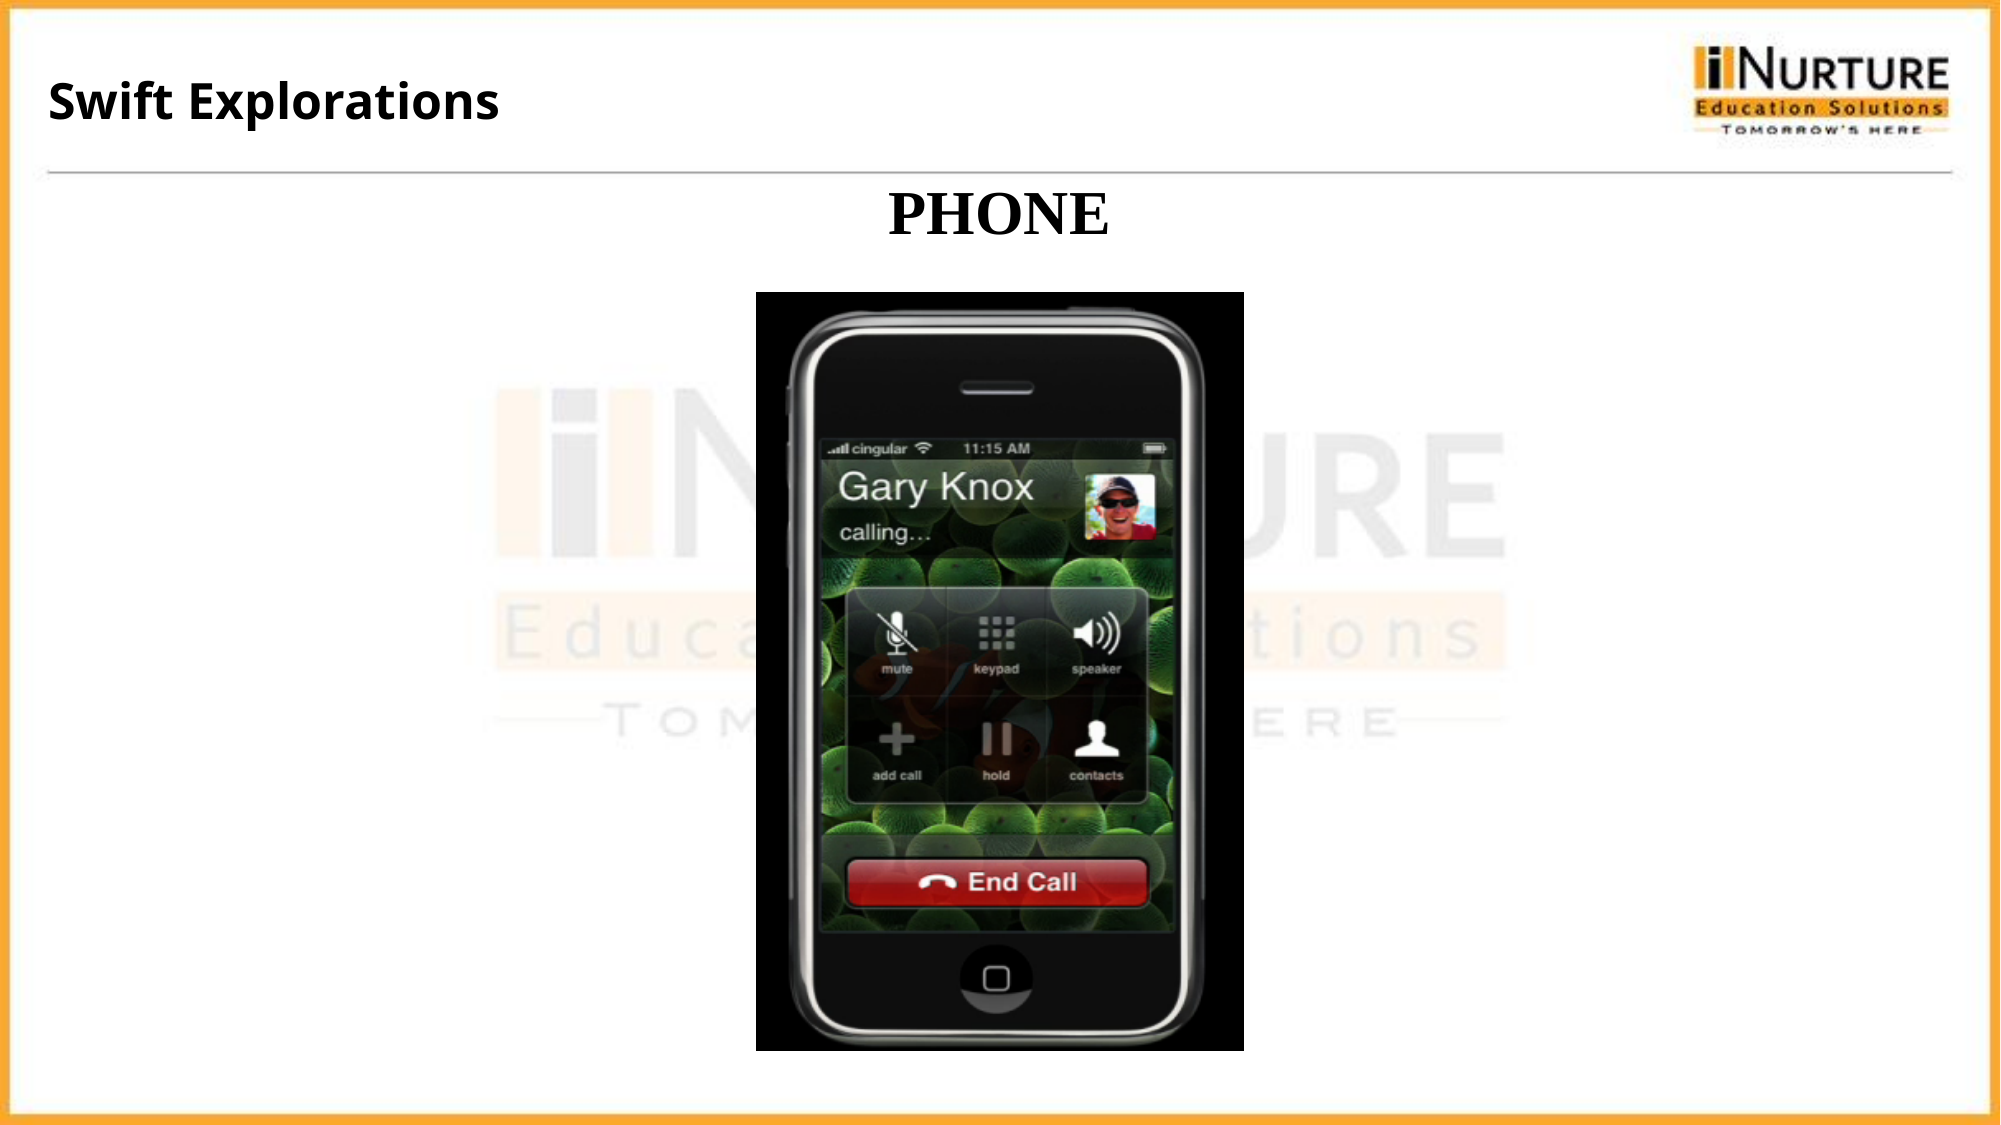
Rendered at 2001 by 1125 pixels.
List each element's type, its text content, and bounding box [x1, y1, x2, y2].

text_box Swift Explorations [40, 62, 847, 138]
title PHONE [137, 135, 1863, 293]
picture [0, 0, 2001, 1125]
